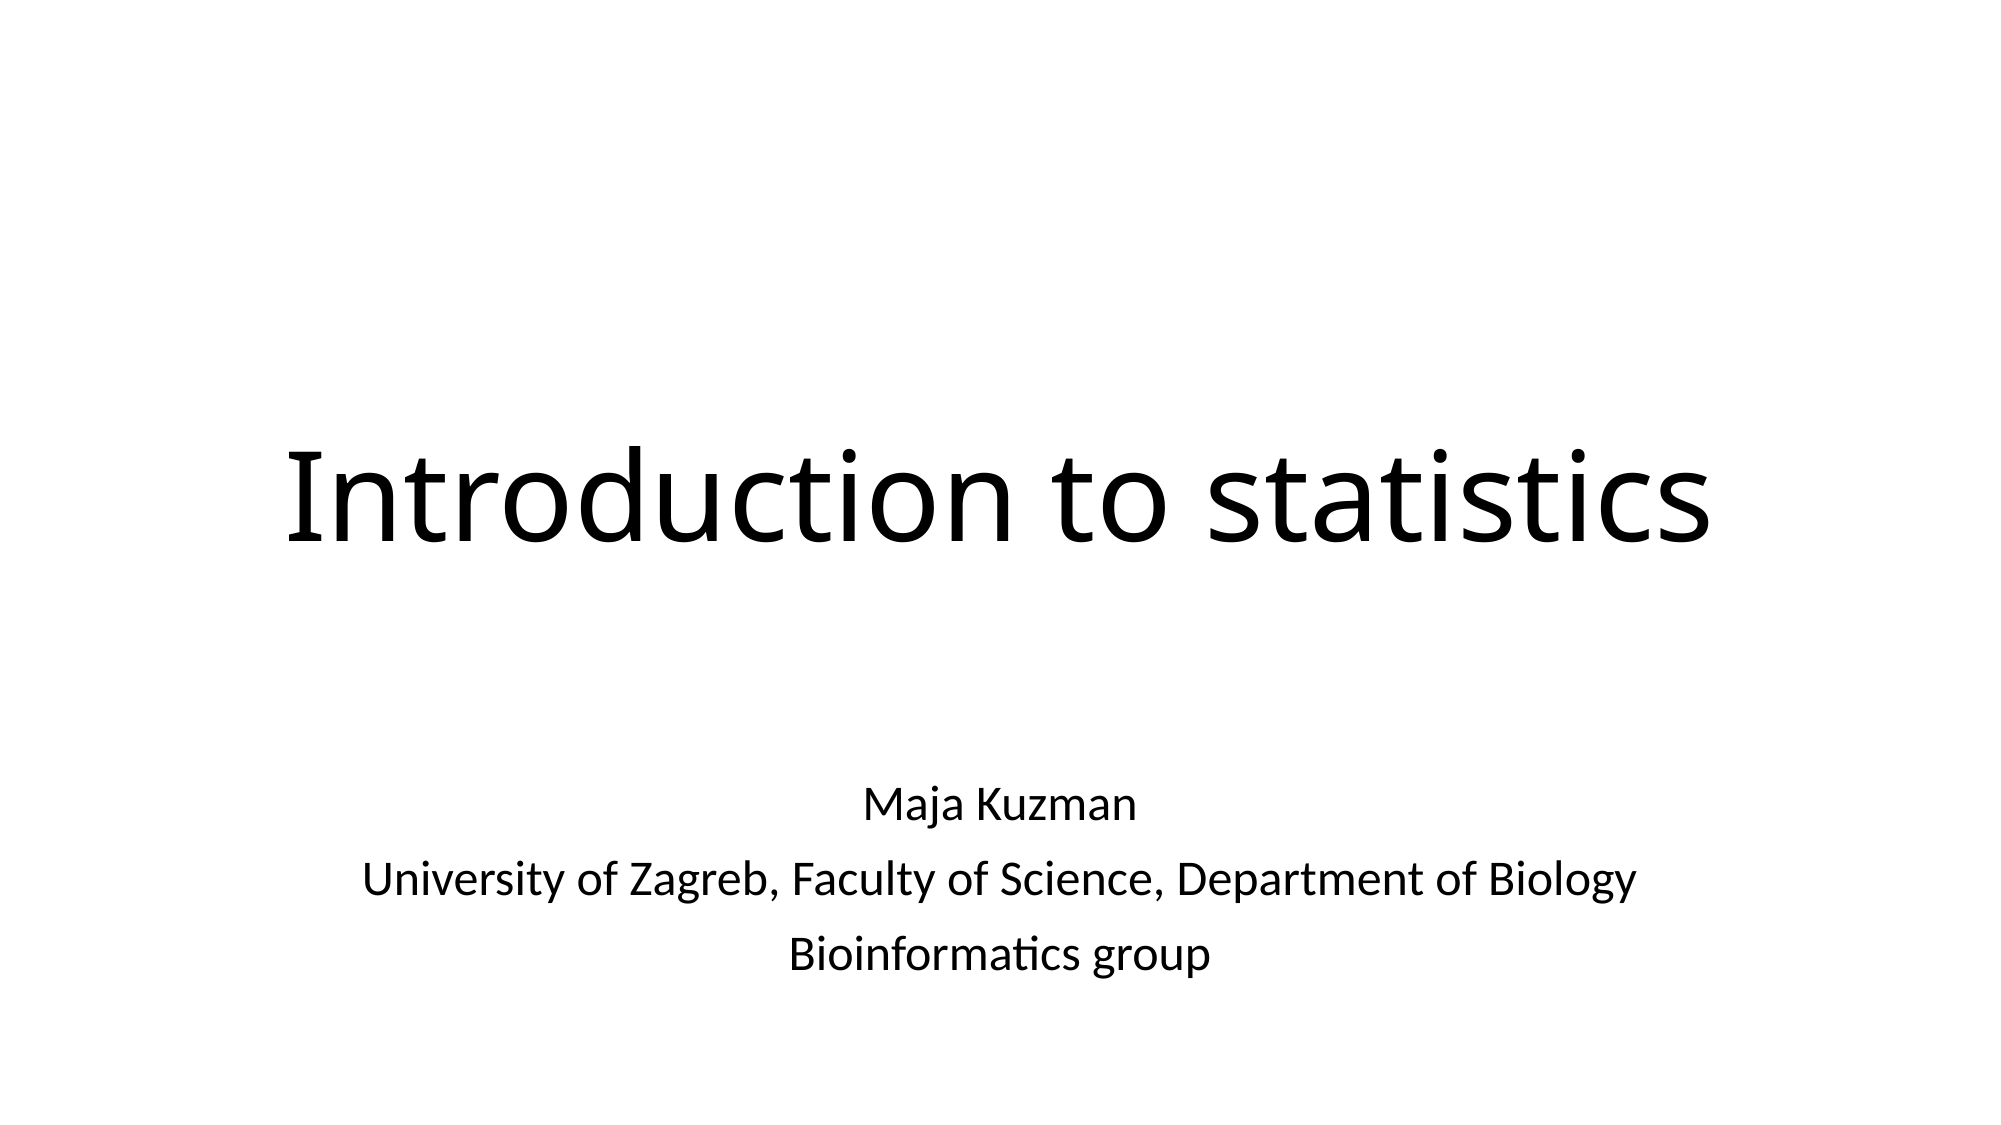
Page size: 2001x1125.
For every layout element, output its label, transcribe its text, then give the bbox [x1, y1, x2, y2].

title Introduction to statistics [249, 184, 1750, 576]
subtitle Maja Kuzman University of Zagreb, Faculty of Science, Department of Biology Bioinformatics group [249, 770, 1750, 1042]
